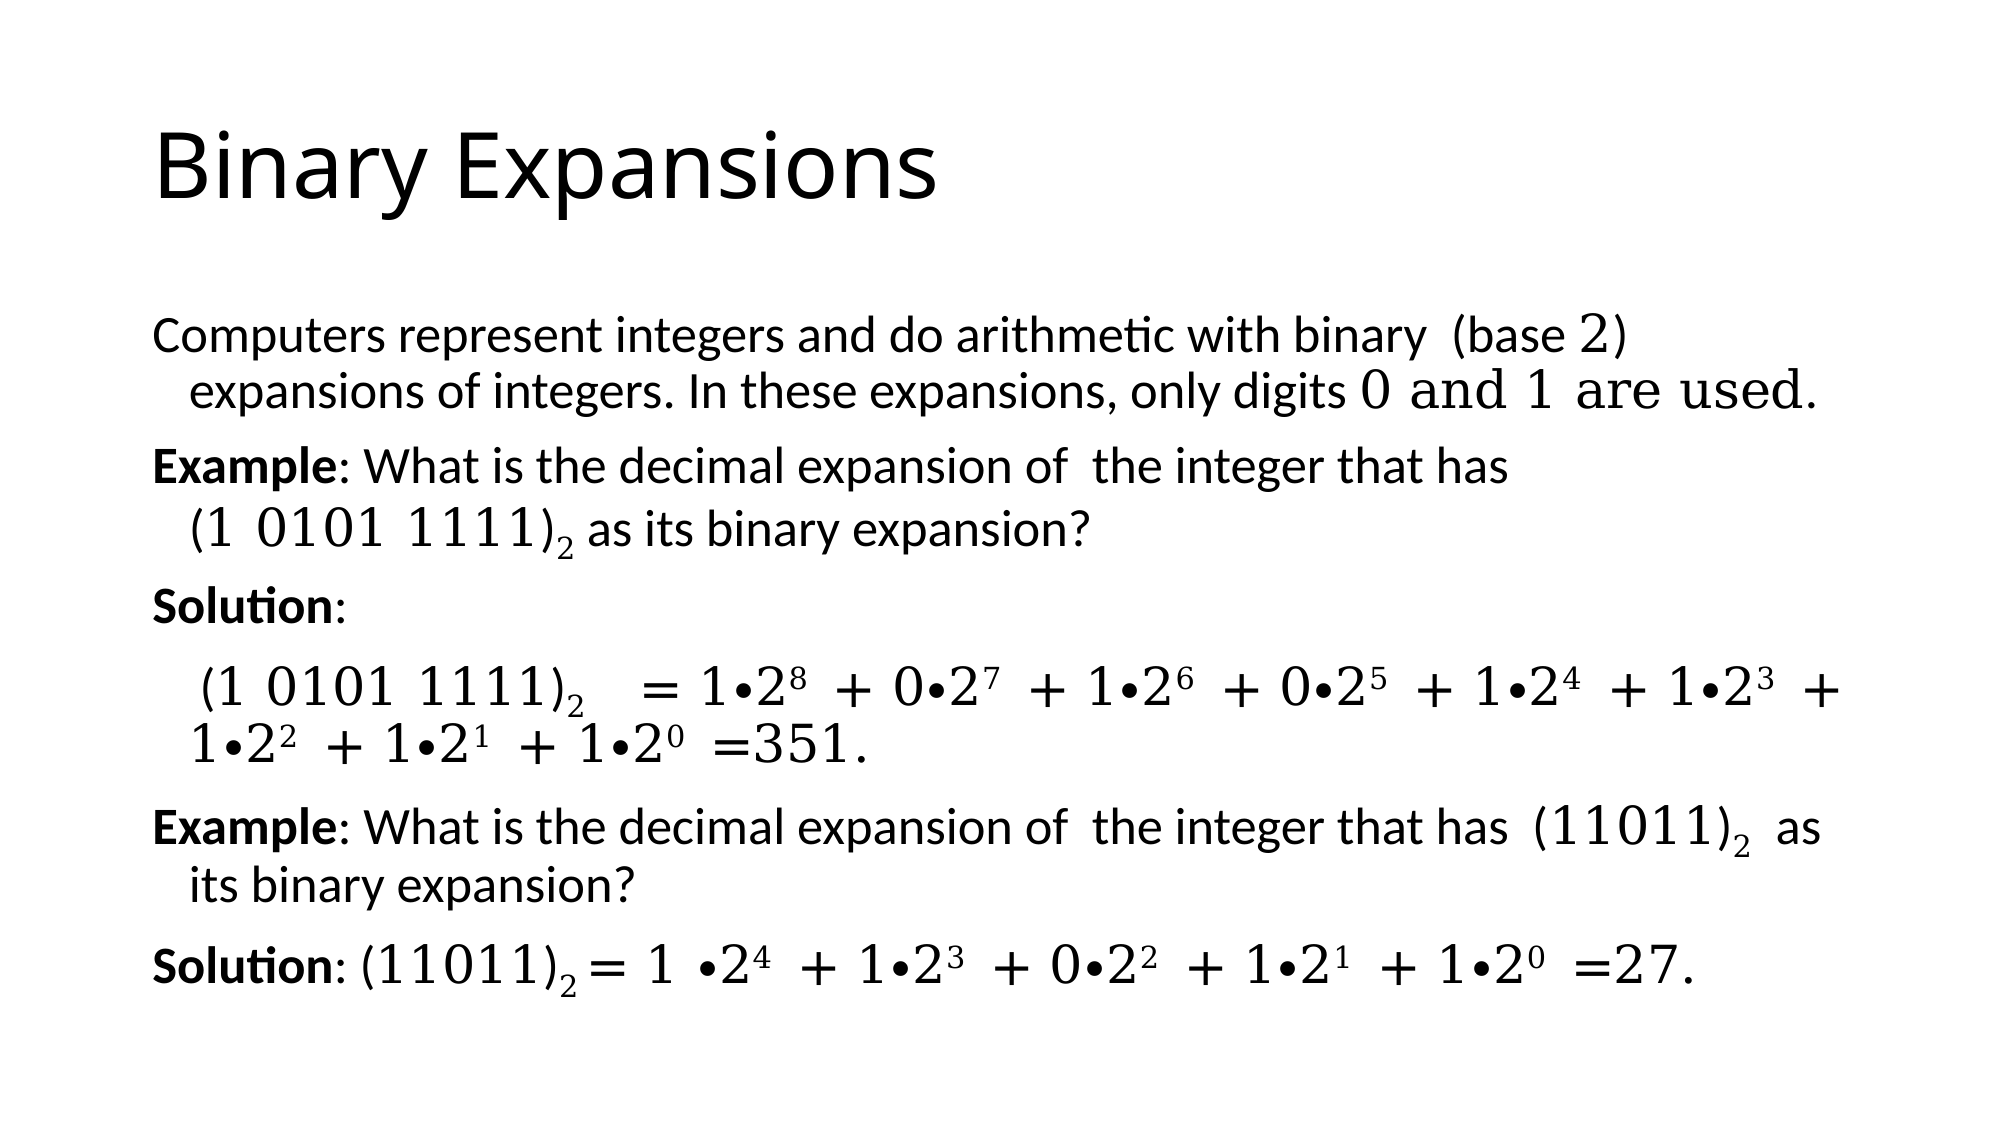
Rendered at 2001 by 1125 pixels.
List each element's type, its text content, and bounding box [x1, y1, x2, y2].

title Binary Expansions [137, 59, 1863, 278]
list Computers represent integers and do arithmetic with binary (base 2) expansions of integers. In these expansions, only digits 0 and 1 are used. Example: What is the decimal expansion of the integer that has (1 0101 1111)2 as its binary expansion? Solution: (1 0101 1111)2 = 1∙28 + 0∙27 + 1∙26 + 0∙25 + 1∙24 + 1∙23 + 1∙22 + 1∙21 + 1∙20 =351. Example: What is the decimal expansion of the integer that has (11011)2 as its binary expansion? Solution: (11011)2 = 1 ∙24 + 1∙23 + 0∙22 + 1∙21 + 1∙20 =27. [137, 299, 1863, 1014]
